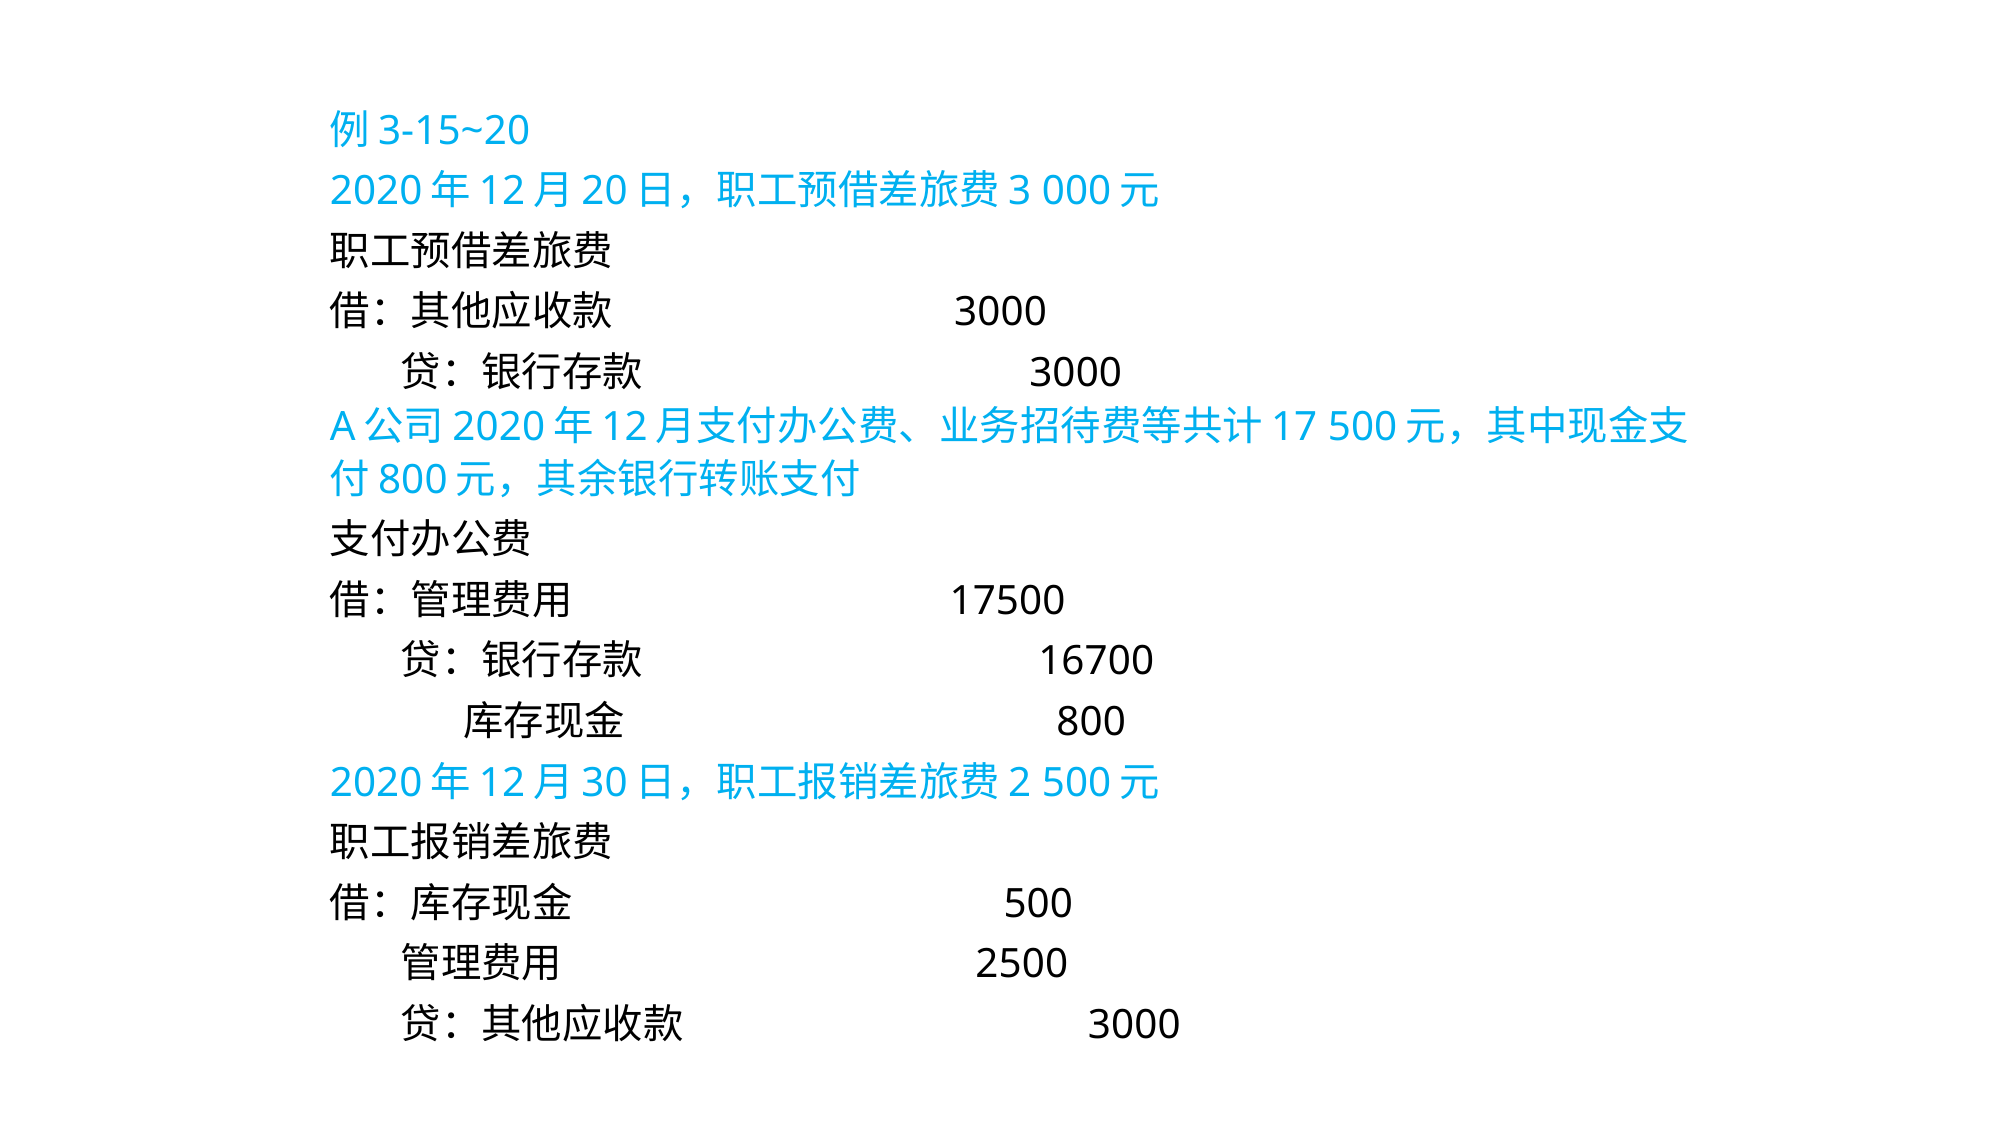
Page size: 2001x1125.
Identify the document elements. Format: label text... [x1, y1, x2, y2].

list 例3-15~20 2020年12月20日，职工预借差旅费3 000元 职工预借差旅费 借：其他应收款 3000 贷：银行存款 3000 A公司2020年12月支付办公费、业务招待费等共计17 500元，其中现金支付800元，其余银行转账支付 支付办公费 借：管理费用 17500 贷：银行存款 16700 库存现金 800 2020年12月30日，职工报销差旅费2 500元 职工报销差旅费 借：库存现金 500 管理费用 2500 贷：其他应收款 3000 [314, 101, 1709, 1059]
